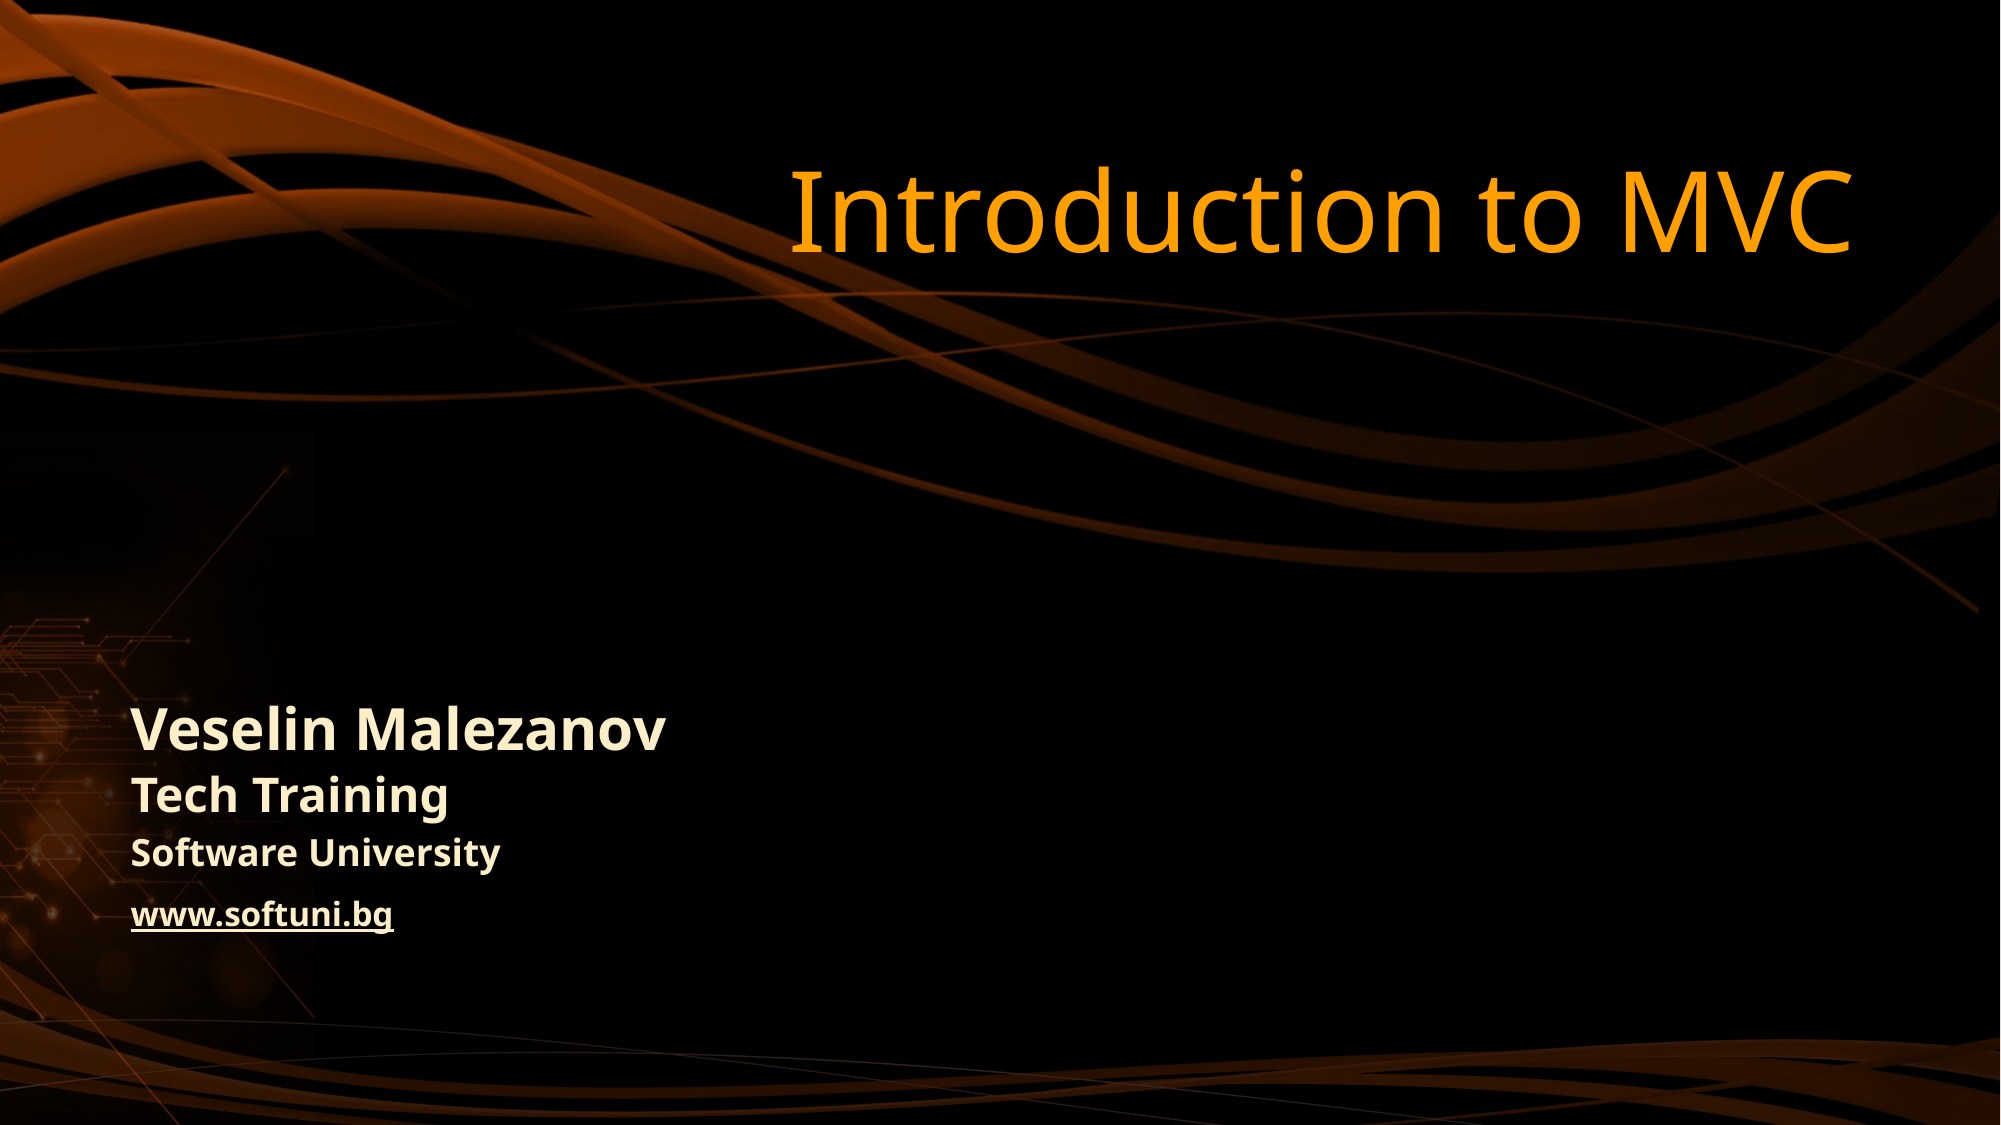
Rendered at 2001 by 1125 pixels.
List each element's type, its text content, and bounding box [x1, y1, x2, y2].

title Introduction to MVC [716, 51, 1928, 380]
list www.softuni.bg [124, 884, 648, 945]
list Tech Training [124, 760, 648, 822]
list Software University [124, 822, 648, 884]
picture [0, 0, 2001, 1125]
list Veselin Malezanov [124, 683, 707, 770]
